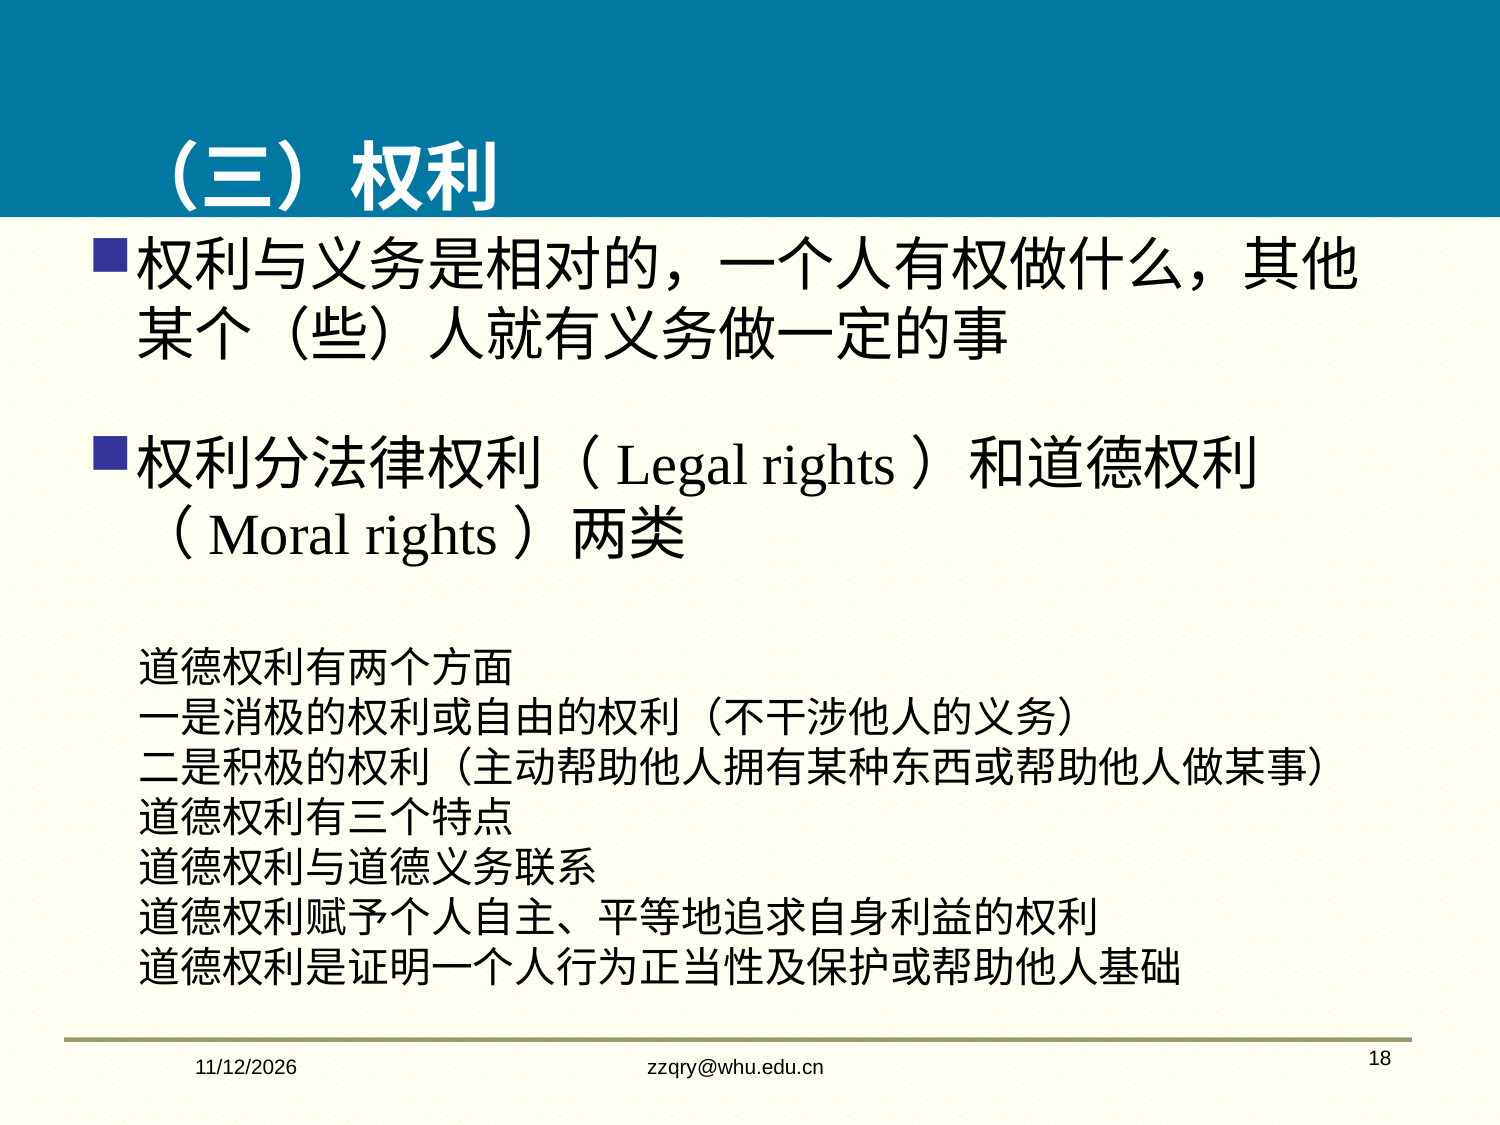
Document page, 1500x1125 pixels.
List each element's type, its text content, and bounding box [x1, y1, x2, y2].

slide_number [76, 1034, 416, 1087]
list 权利与义务是相对的，一个人有权做什么，其他某个（些）人就有义务做一定的事 权利分法律权利（Legal rights）和道德权利（Moral rights）两类 [88, 219, 1364, 646]
slide_number 18 [1021, 1046, 1407, 1089]
text_box 道德权利有两个方面 一是消极的权利或自由的权利（不干涉他人的义务） 二是积极的权利（主动帮助他人拥有某种东西或帮助他人做某事） 道德权利有三个特点 道德权利与道德义务联系 道德权利赋予个人自主、平等地追求自身利益的权利 道德权利是证明一个人行为正当性及保护或帮助他人基础 [123, 633, 1376, 999]
title （三）权利 [124, 99, 1376, 251]
footer zzqry@whu.edu.cn [478, 1034, 993, 1087]
picture [0, 218, 1500, 1125]
